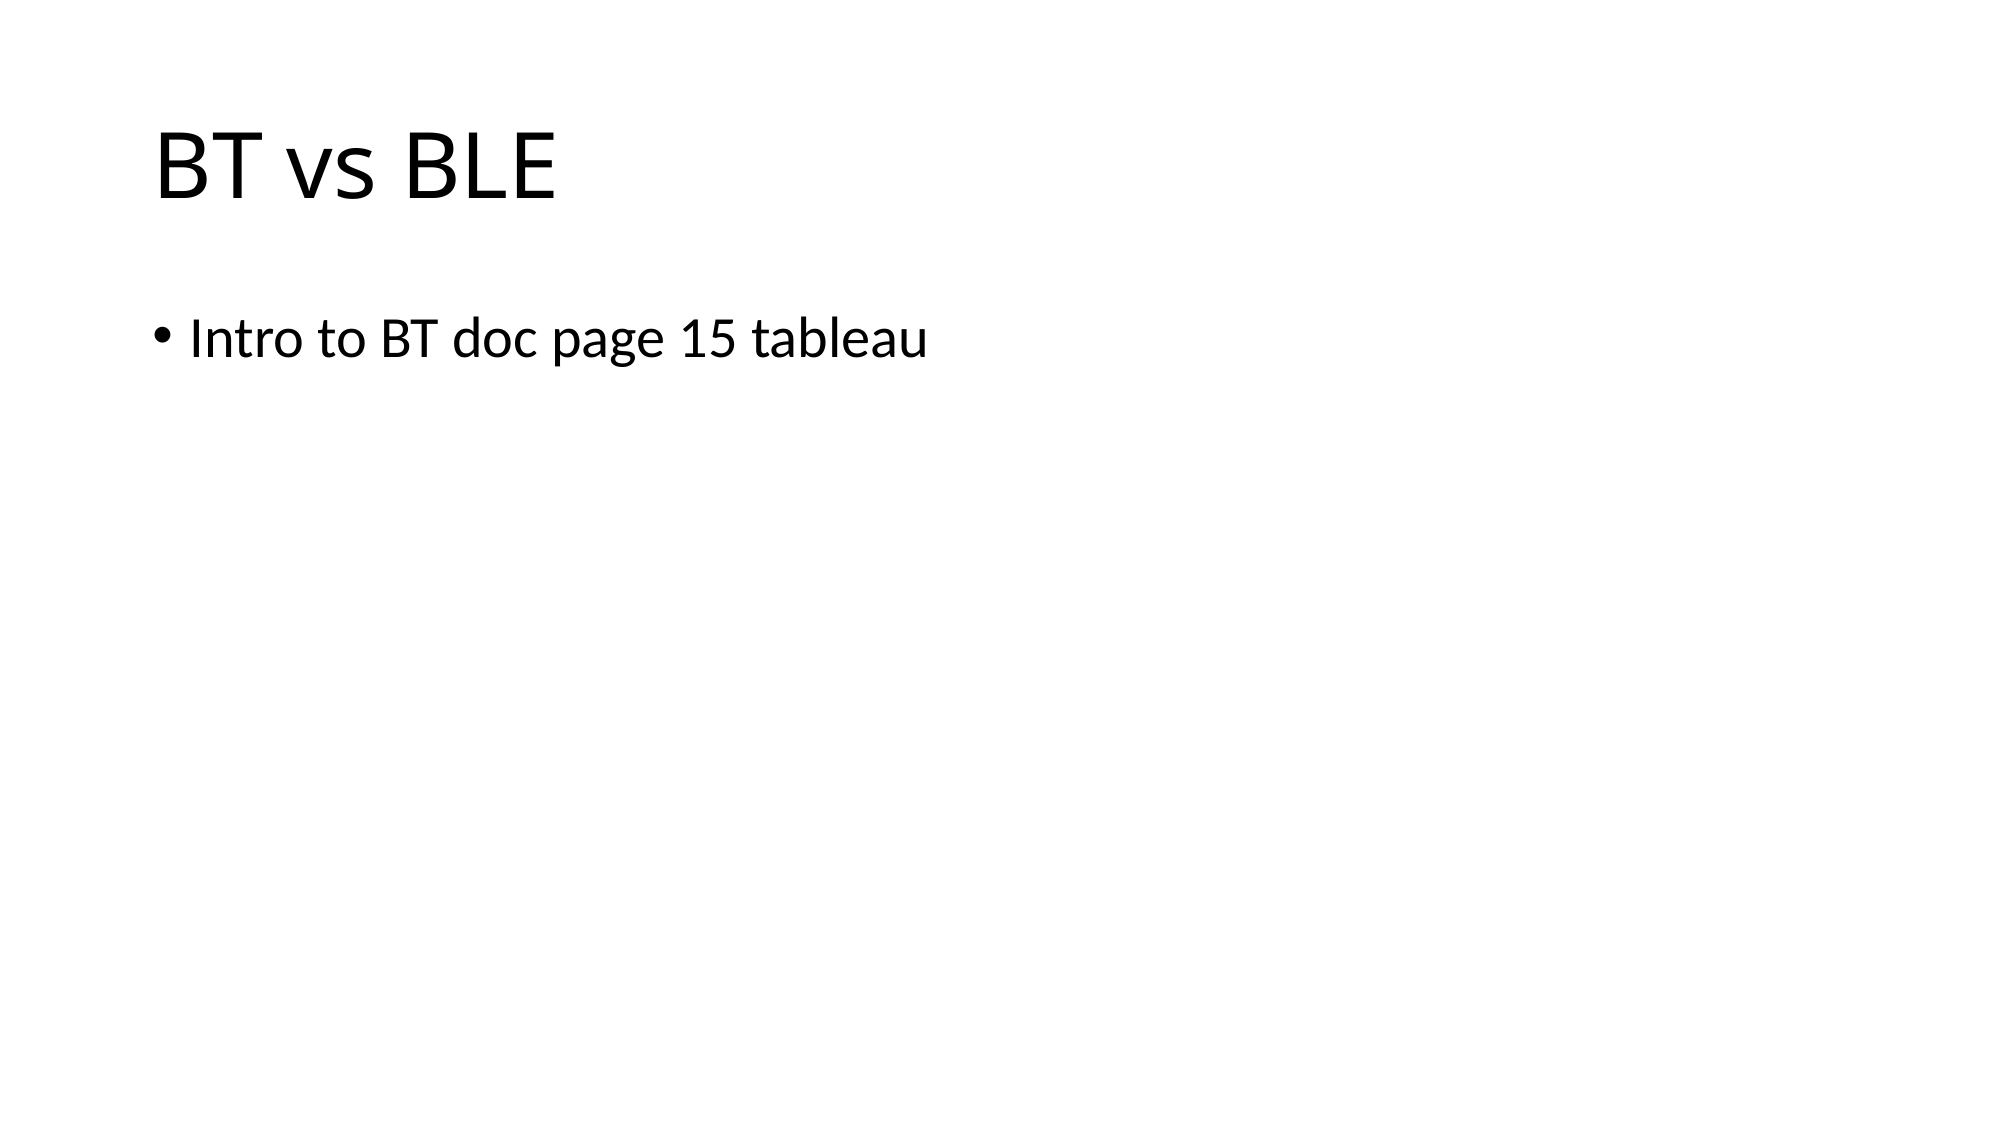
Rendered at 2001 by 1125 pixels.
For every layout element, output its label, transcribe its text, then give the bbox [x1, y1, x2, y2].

list Intro to BT doc page 15 tableau [137, 299, 1863, 1014]
title BT vs BLE [137, 59, 1863, 278]
